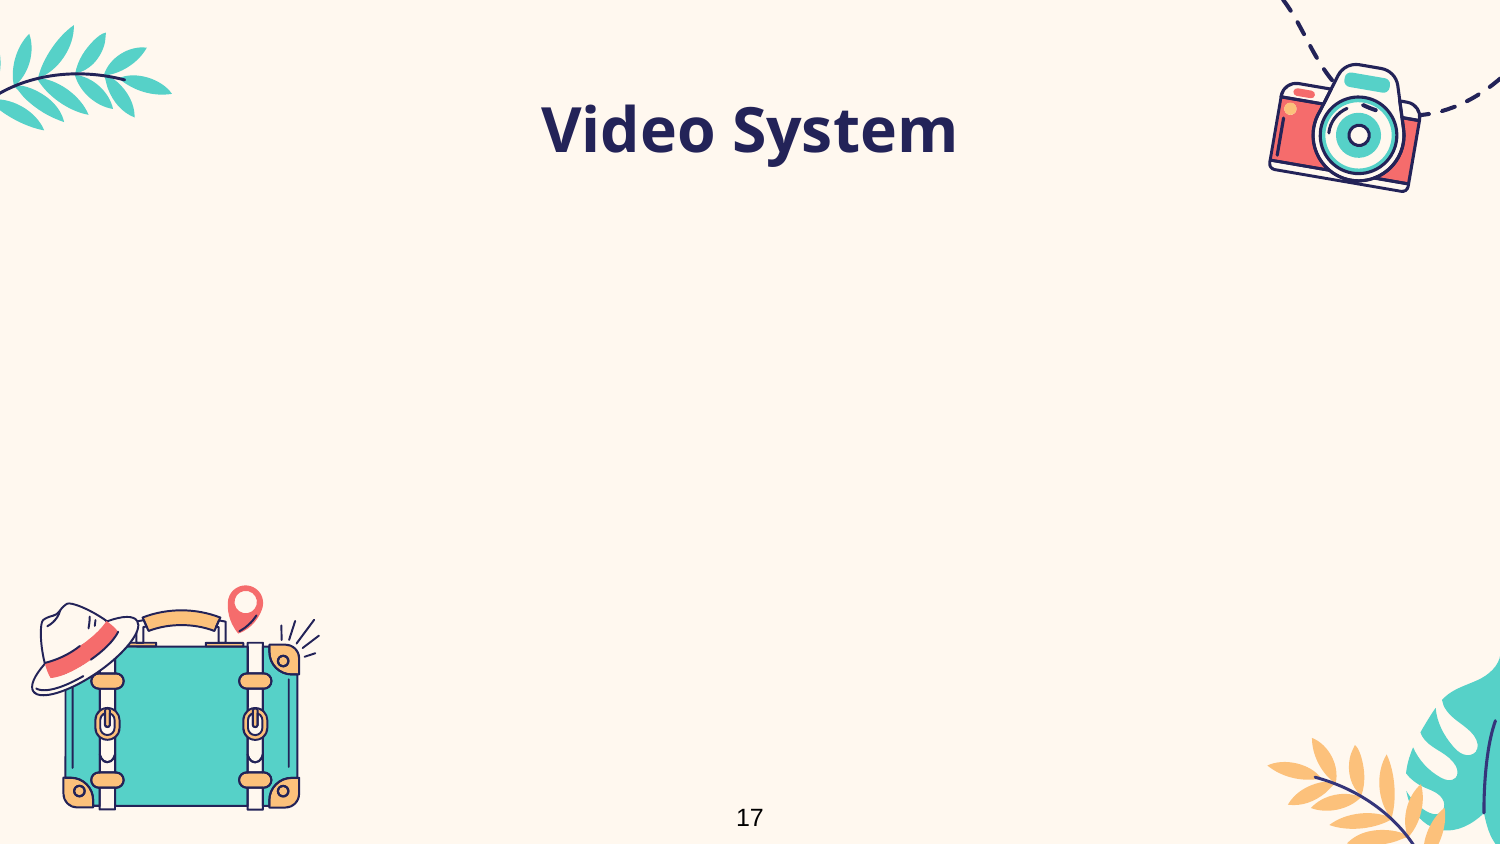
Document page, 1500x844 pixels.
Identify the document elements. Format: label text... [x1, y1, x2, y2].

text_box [30, 585, 320, 811]
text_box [1263, 66, 1424, 203]
title Video System [482, 81, 1018, 181]
